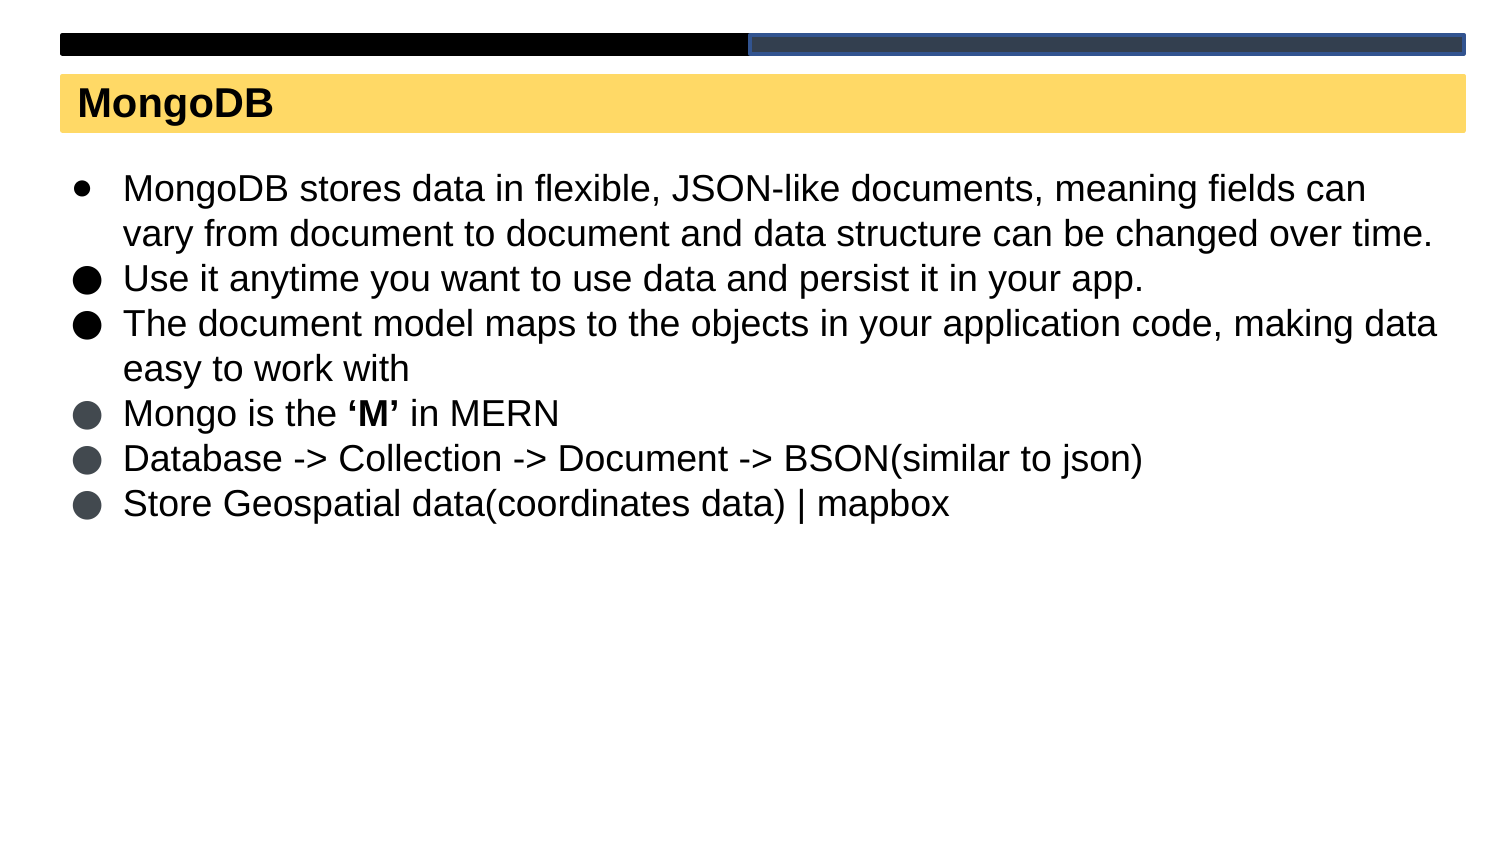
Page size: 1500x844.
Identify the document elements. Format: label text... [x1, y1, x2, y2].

text_box MongoDB stores data in flexible, JSON-like documents, meaning fields can vary from document to document and data structure can be changed over time. Use it anytime you want to use data and persist it in your app. The document model maps to the objects in your application code, making data easy to work with Mongo is the ‘M’ in MERN Database -> Collection -> Document -> BSON(similar to json) Store Geospatial data(coordinates data) | mapbox [33, 156, 1454, 577]
text_box [748, 33, 1466, 56]
text_box MongoDB [62, 68, 833, 134]
text_box [60, 33, 748, 56]
text_box [833, 74, 1466, 133]
